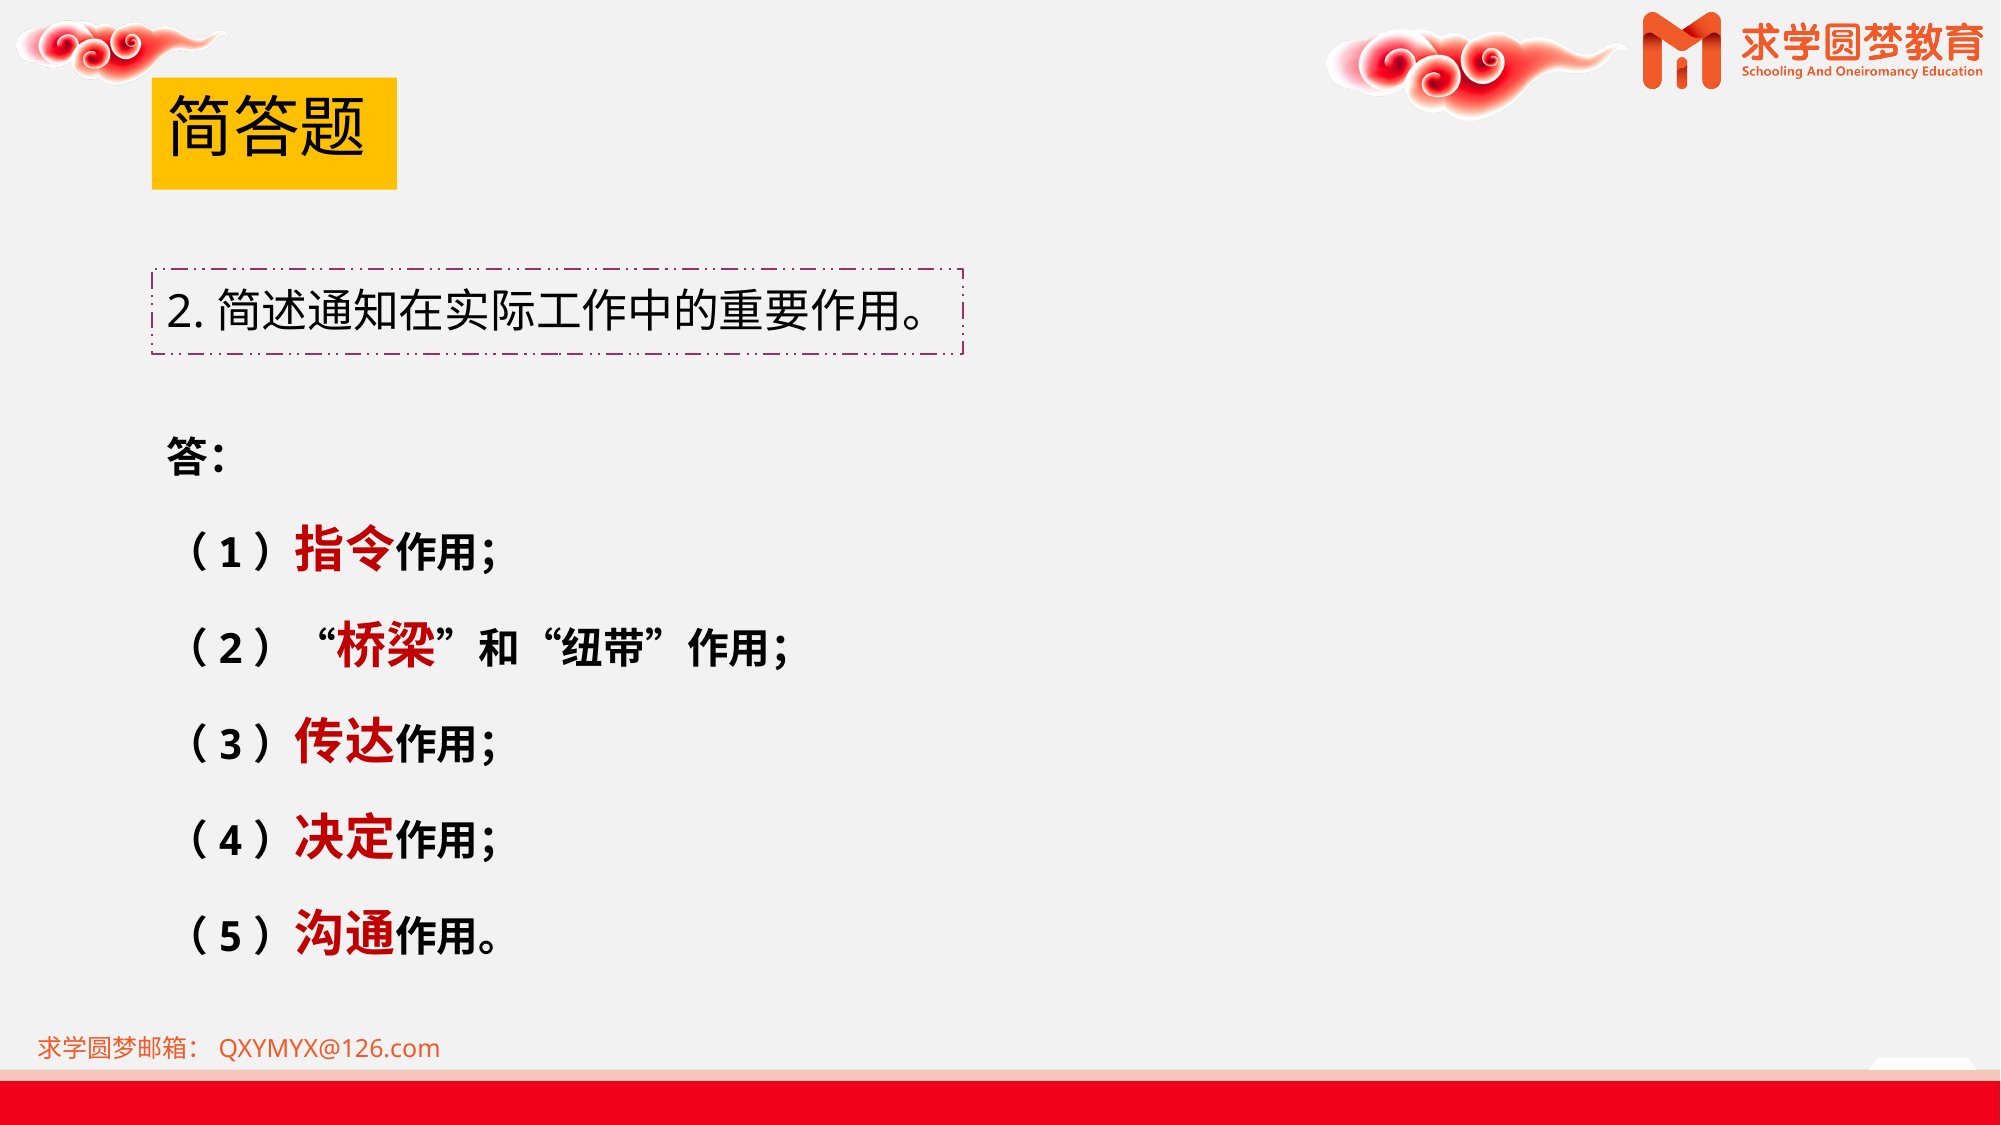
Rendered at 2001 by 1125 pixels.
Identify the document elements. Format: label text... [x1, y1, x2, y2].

list 2.简述通知在实际工作中的重要作用。 [151, 269, 964, 355]
picture [1305, 0, 2000, 134]
text_box 答： （1）指令作用； （2）“桥梁”和“纽带”作用； （3）传达作用； （4）决定作用； （5）沟通作用。 [151, 393, 896, 969]
title 简答题 [151, 77, 397, 190]
picture [1, 0, 249, 95]
